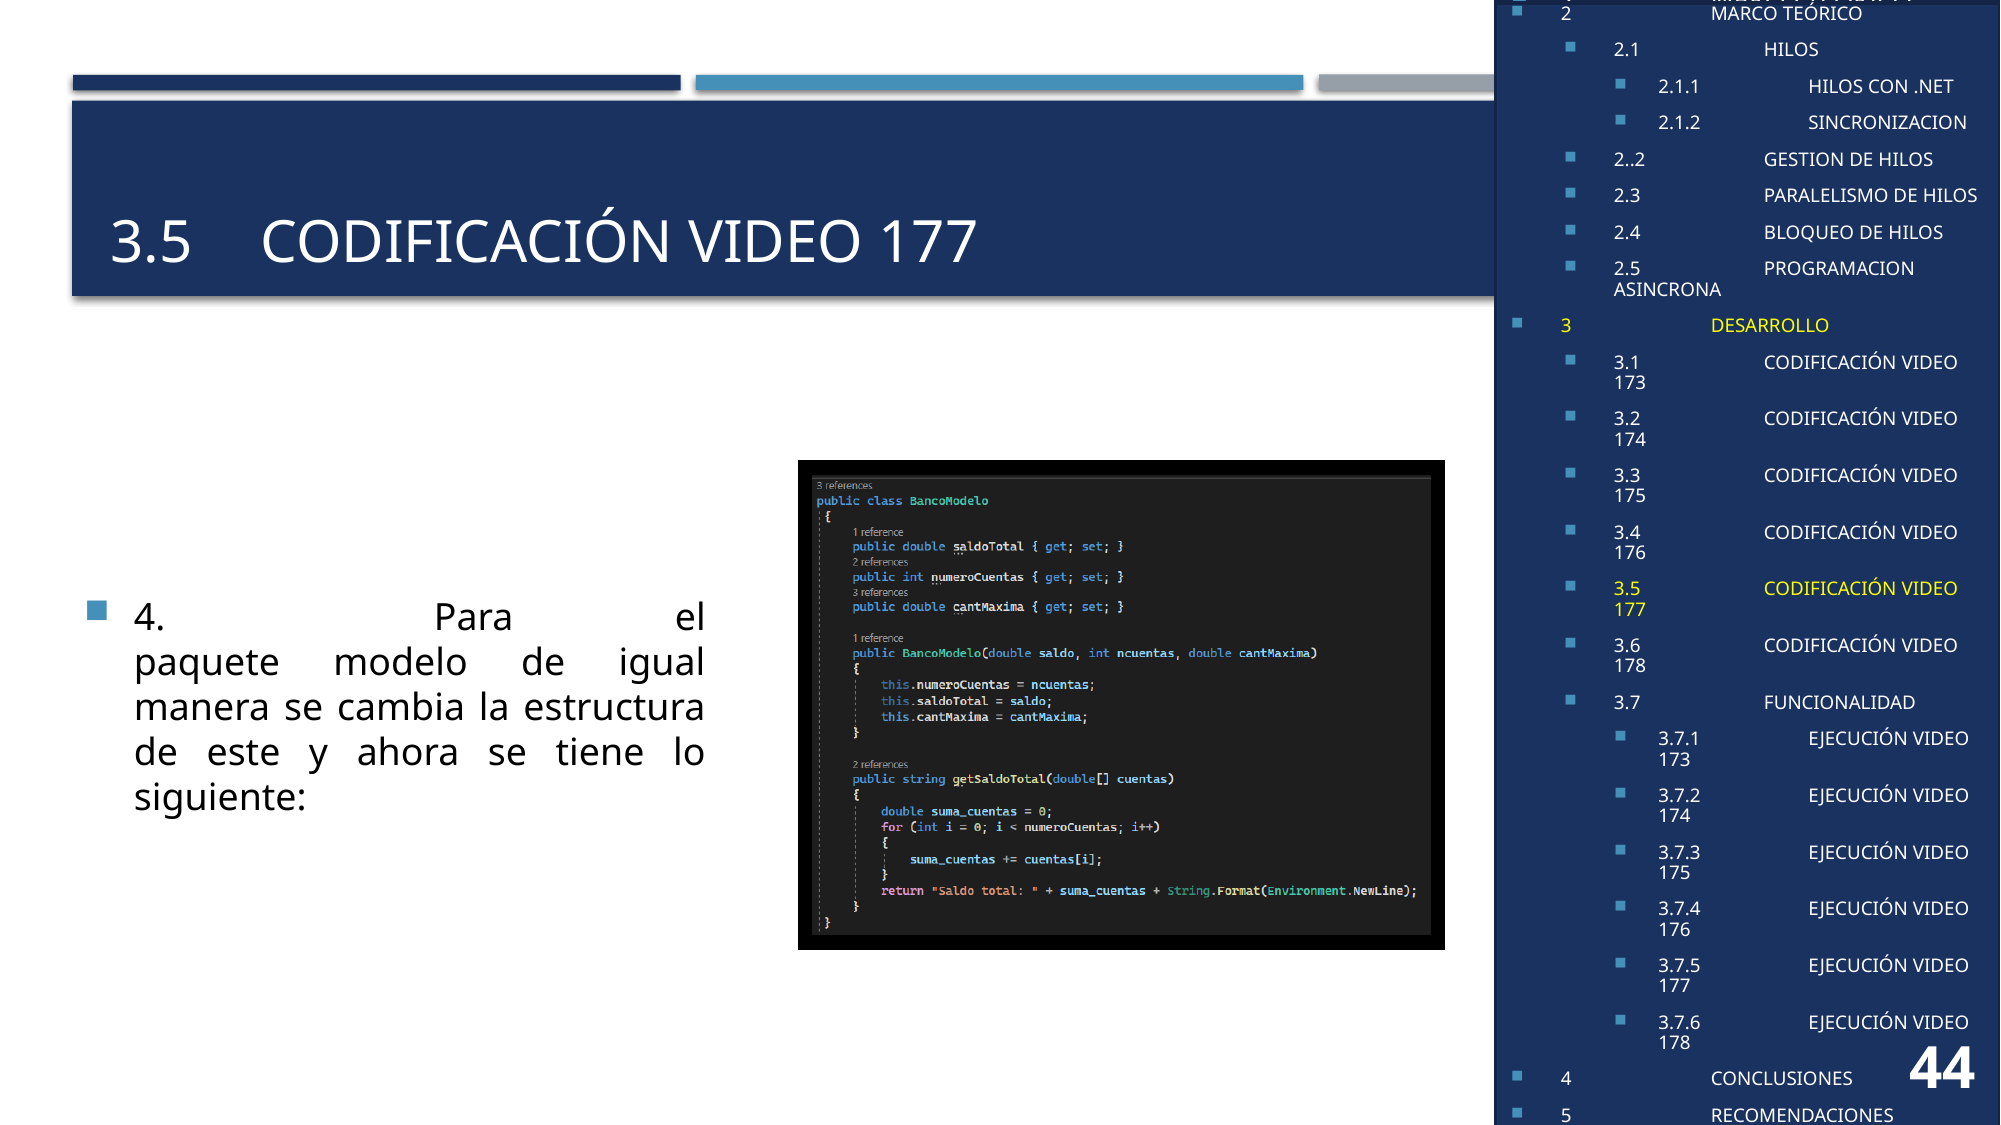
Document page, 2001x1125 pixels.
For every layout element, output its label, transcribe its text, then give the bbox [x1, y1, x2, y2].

title 3.5 CODIFICACIón VIDEO 177 [95, 115, 1494, 282]
slide_number 44 [1818, 1039, 1991, 1100]
list 4. Para el paquete modelo de igual manera se cambia la estructura de este y ahora se tiene lo siguiente: [68, 307, 722, 1103]
picture [811, 474, 1432, 936]
text_box 1 OBJETIVOS 2 MARCO TEÓRICO 2.1 HILOS 2.1.1 HILOS CON .NET 2.1.2 SINCRONIZACION 2..2 GESTION DE HILOS 2.3 PARALELISMO DE HILOS 2.4 BLOQUEO DE HILOS 2.5 PROGRAMACION ASINCRONA 3 DESARROLLO 3.1 CODIFICACIÓN VIDEO 173 3.2 CODIFICACIÓN VIDEO 174 3.3 CODIFICACIÓN VIDEO 175 3.4 CODIFICACIÓN VIDEO 176 3.5 CODIFICACIÓN VIDEO 177 3.6 CODIFICACIÓN VIDEO 178 3.7 FUNCIONALIDAD 3.7.1 EJECUCIÓN VIDEO 173 3.7.2 EJECUCIÓN VIDEO 174 3.7.3 EJECUCIÓN VIDEO 175 3.7.4 EJECUCIÓN VIDEO 176 3.7.5 EJECUCIÓN VIDEO 177 3.7.6 EJECUCIÓN VIDEO 178 4 CONCLUSIONES 5 RECOMENDACIONES 6 BIBLIOGRAFÍA [1494, 1, 2000, 1125]
